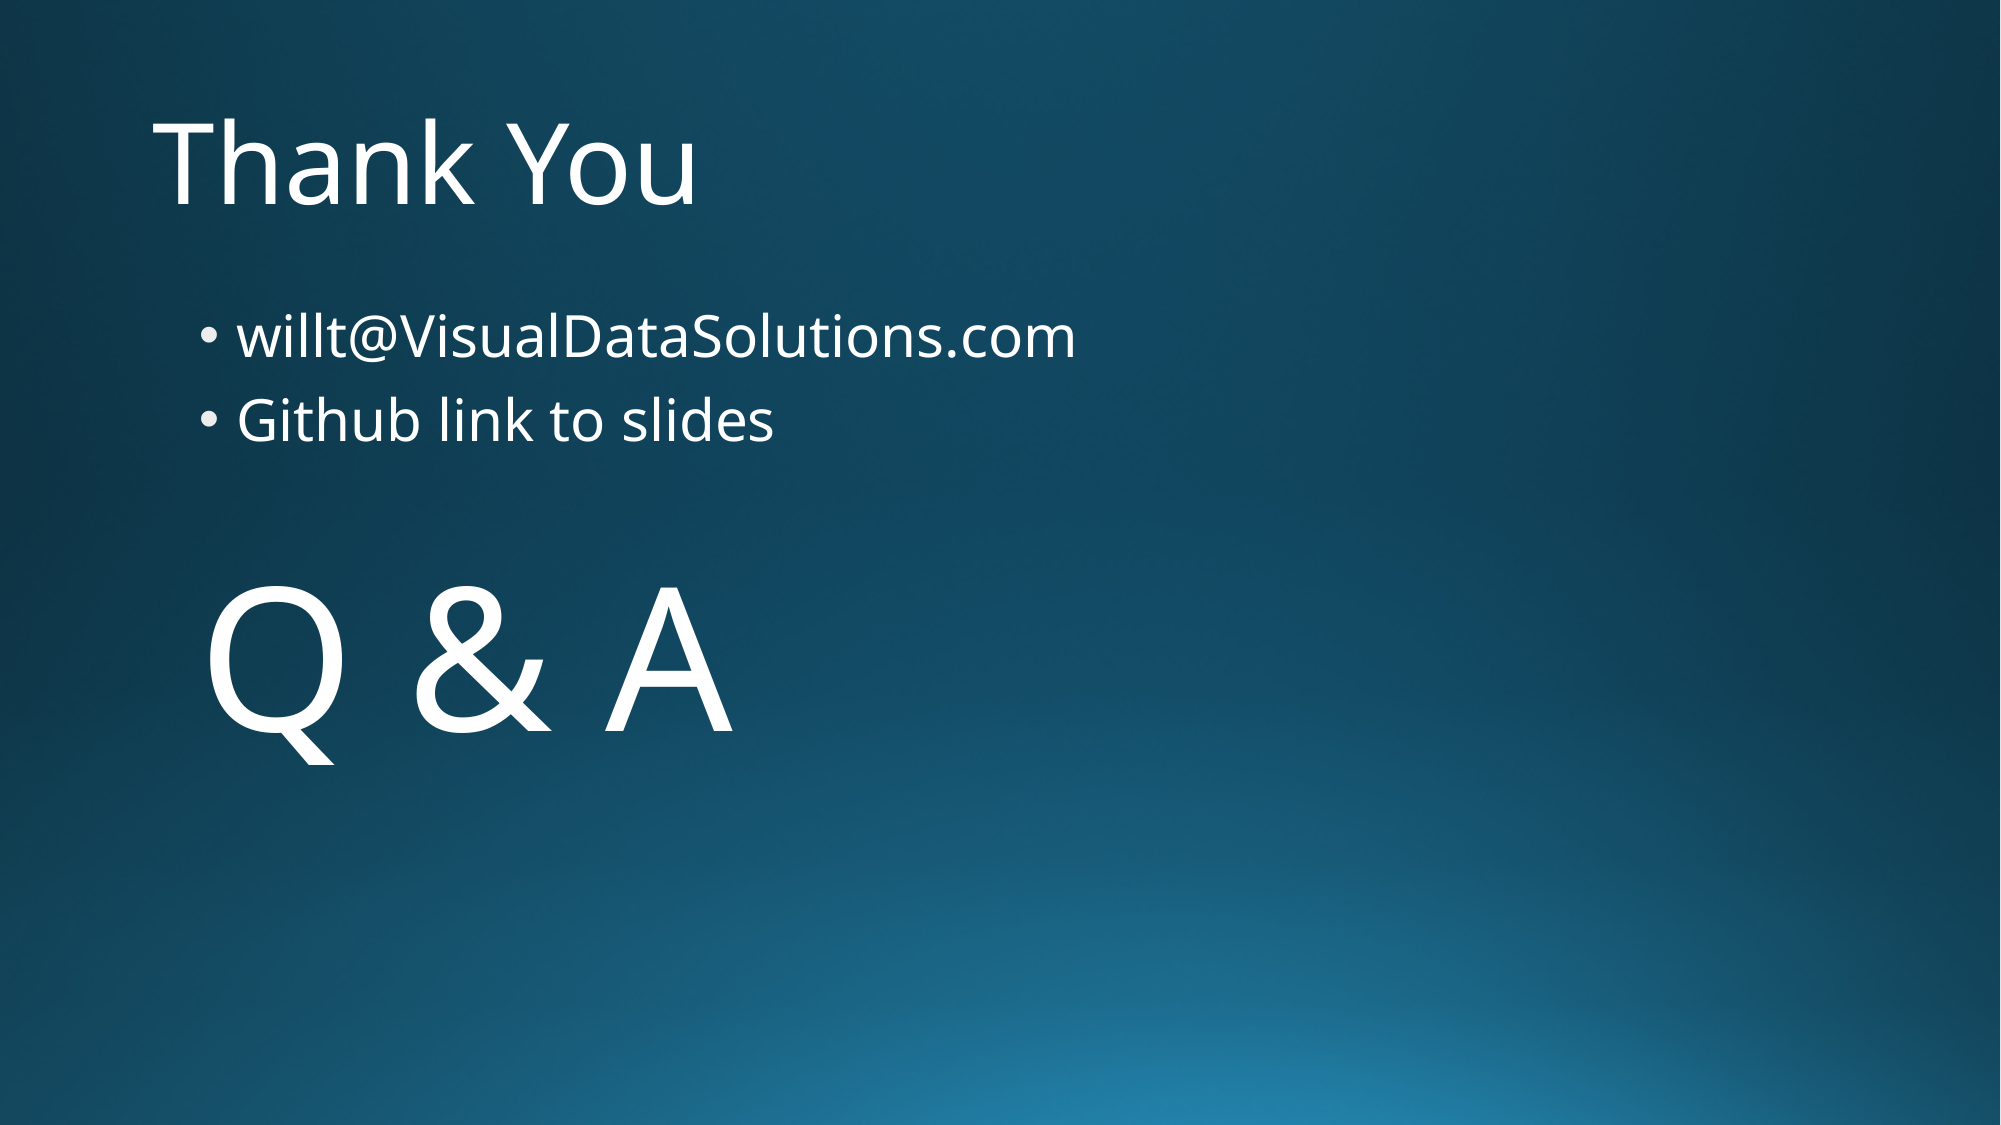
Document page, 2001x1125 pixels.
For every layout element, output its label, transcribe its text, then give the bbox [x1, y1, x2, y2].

title Thank You [137, 59, 1863, 278]
list willt@VisualDataSolutions.com Github link to slides Q & A [183, 299, 1863, 1014]
picture [0, 0, 2001, 1125]
